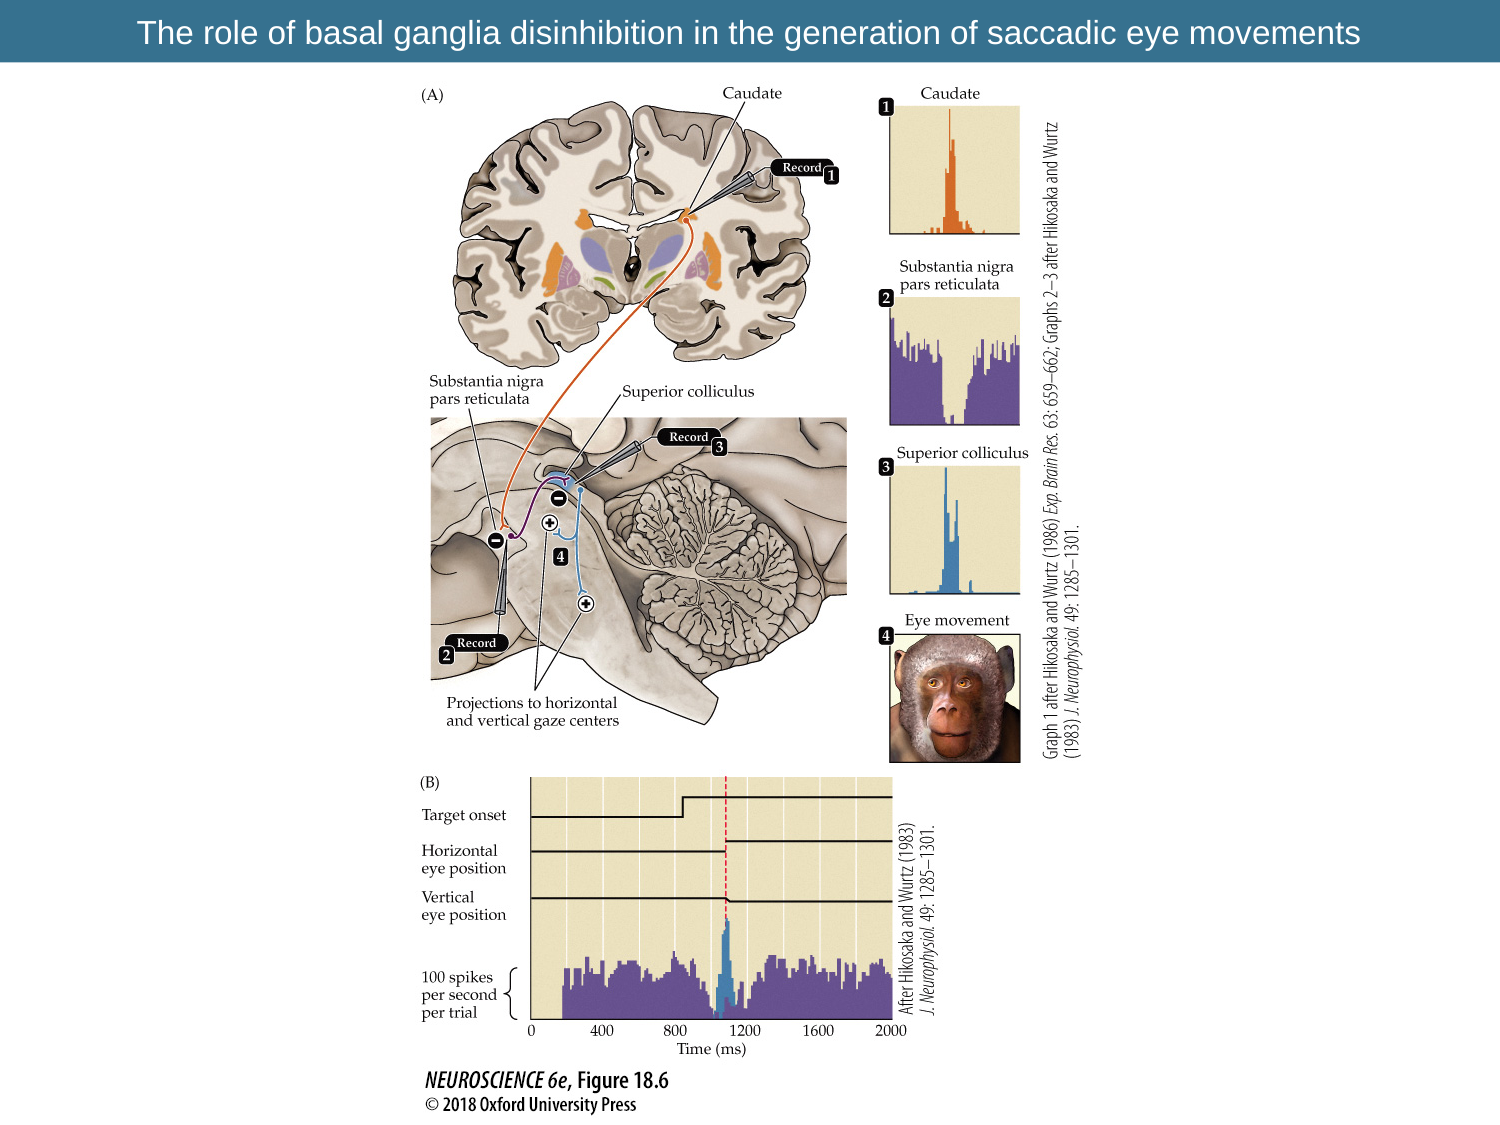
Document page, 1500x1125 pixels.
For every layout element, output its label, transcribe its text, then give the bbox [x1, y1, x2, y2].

title The role of basal ganglia disinhibition in the generation of saccadic eye movements [0, 0, 1500, 63]
picture [415, 80, 1085, 1119]
